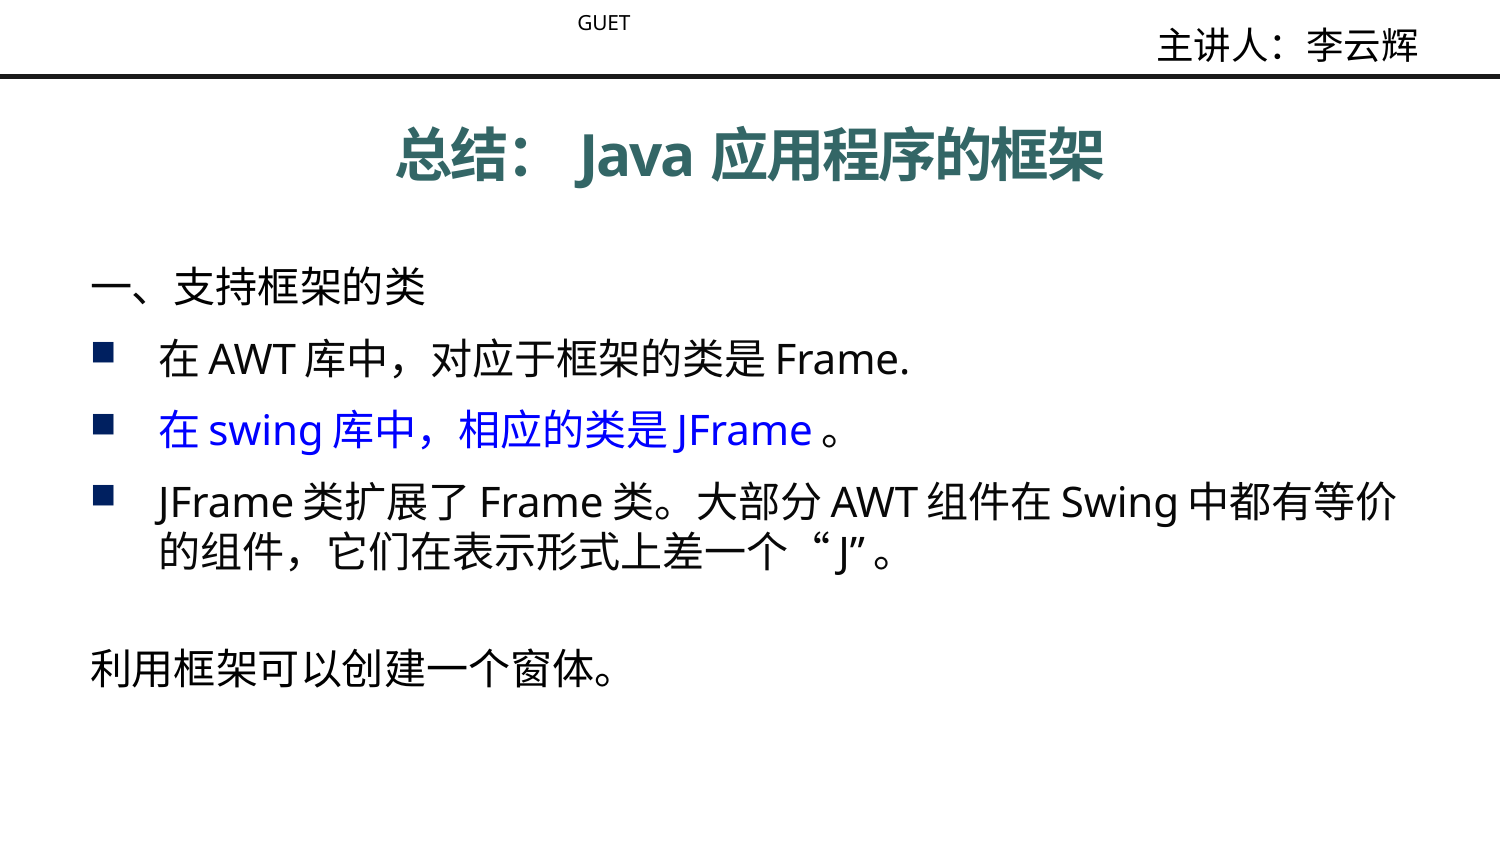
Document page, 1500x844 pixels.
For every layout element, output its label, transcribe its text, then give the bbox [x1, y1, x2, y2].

list 一、支持框架的类 在AWT库中，对应于框架的类是Frame. 在swing库中，相应的类是JFrame。 JFrame类扩展了Frame类。大部分AWT组件在Swing中都有等价的组件，它们在表示形式上差一个“J”。 利用框架可以创建一个窗体。 [75, 253, 1425, 704]
title 总结：Java应用程序的框架 [75, 98, 1425, 210]
footer GUET [562, 2, 1238, 43]
